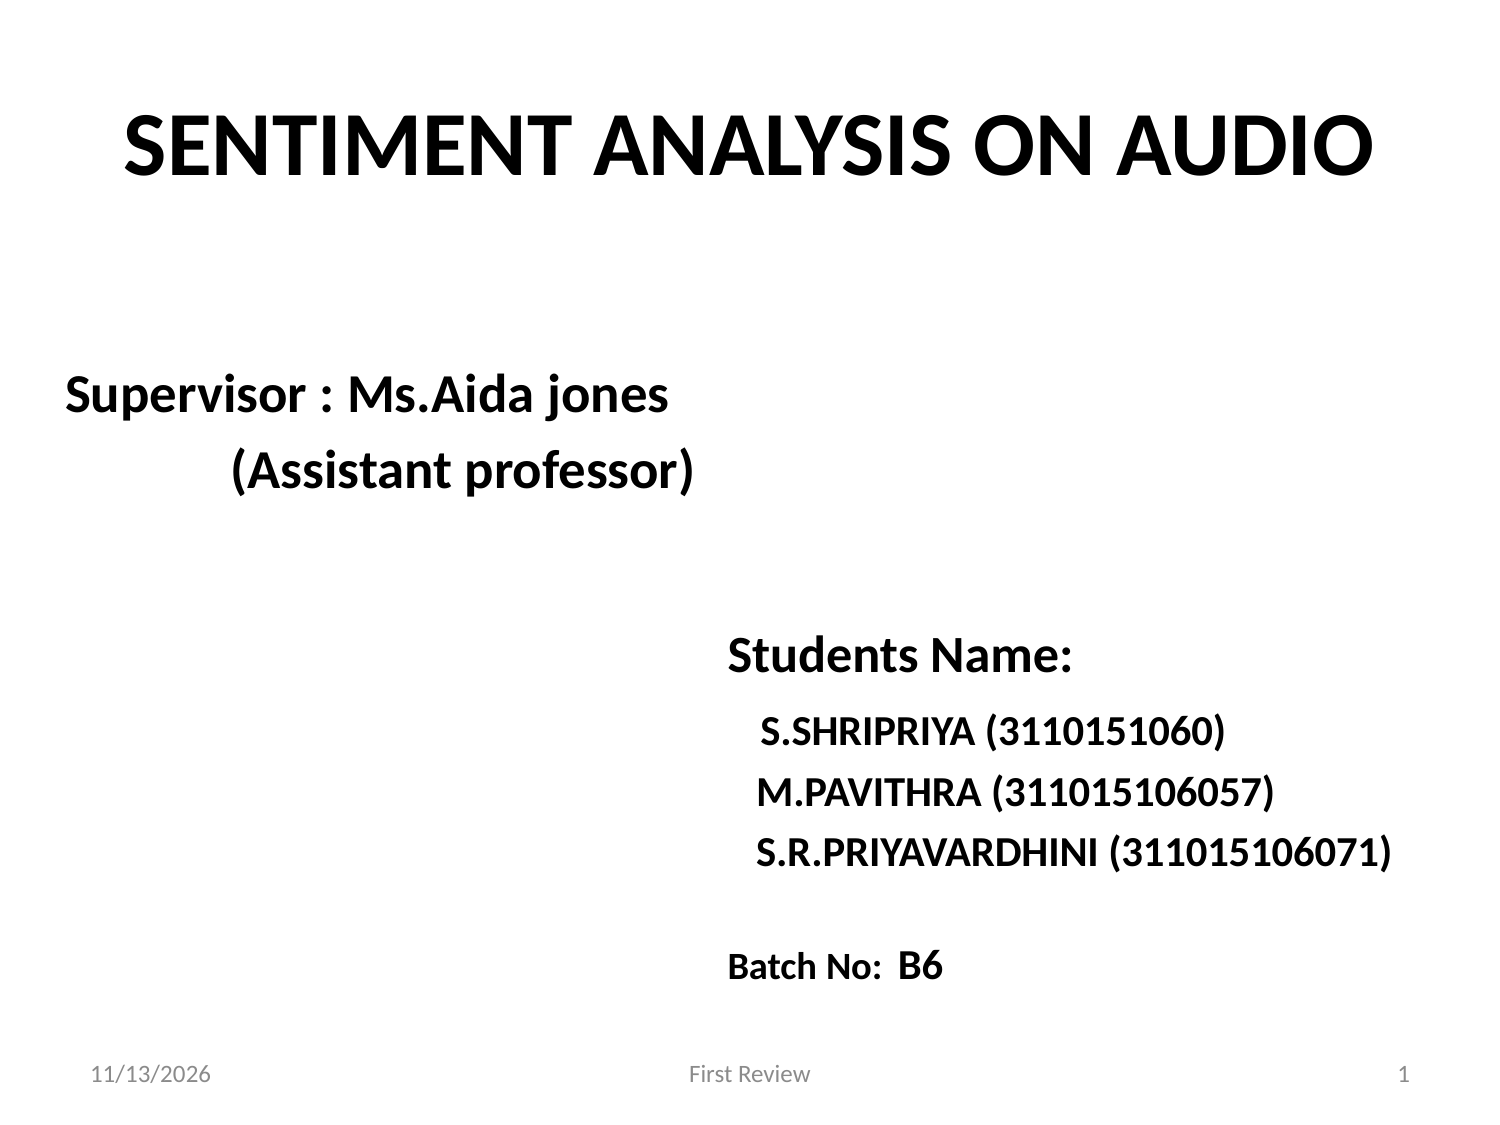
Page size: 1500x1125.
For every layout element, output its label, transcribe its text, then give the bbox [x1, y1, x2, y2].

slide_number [75, 1042, 425, 1103]
title SENTIMENT ANALYSIS ON AUDIO [75, 45, 1425, 233]
footer First Review [512, 1042, 988, 1103]
list Supervisor : Ms.Aida jones (Assistant professor) [50, 350, 738, 588]
list Students Name: S.SHRIPRIYA (3110151060) M.PAVITHRA (311015106057) S.R.PRIYAVARDHINI (311015106071) Batch No: B6 [712, 612, 1425, 1005]
slide_number 1 [1074, 1042, 1425, 1103]
